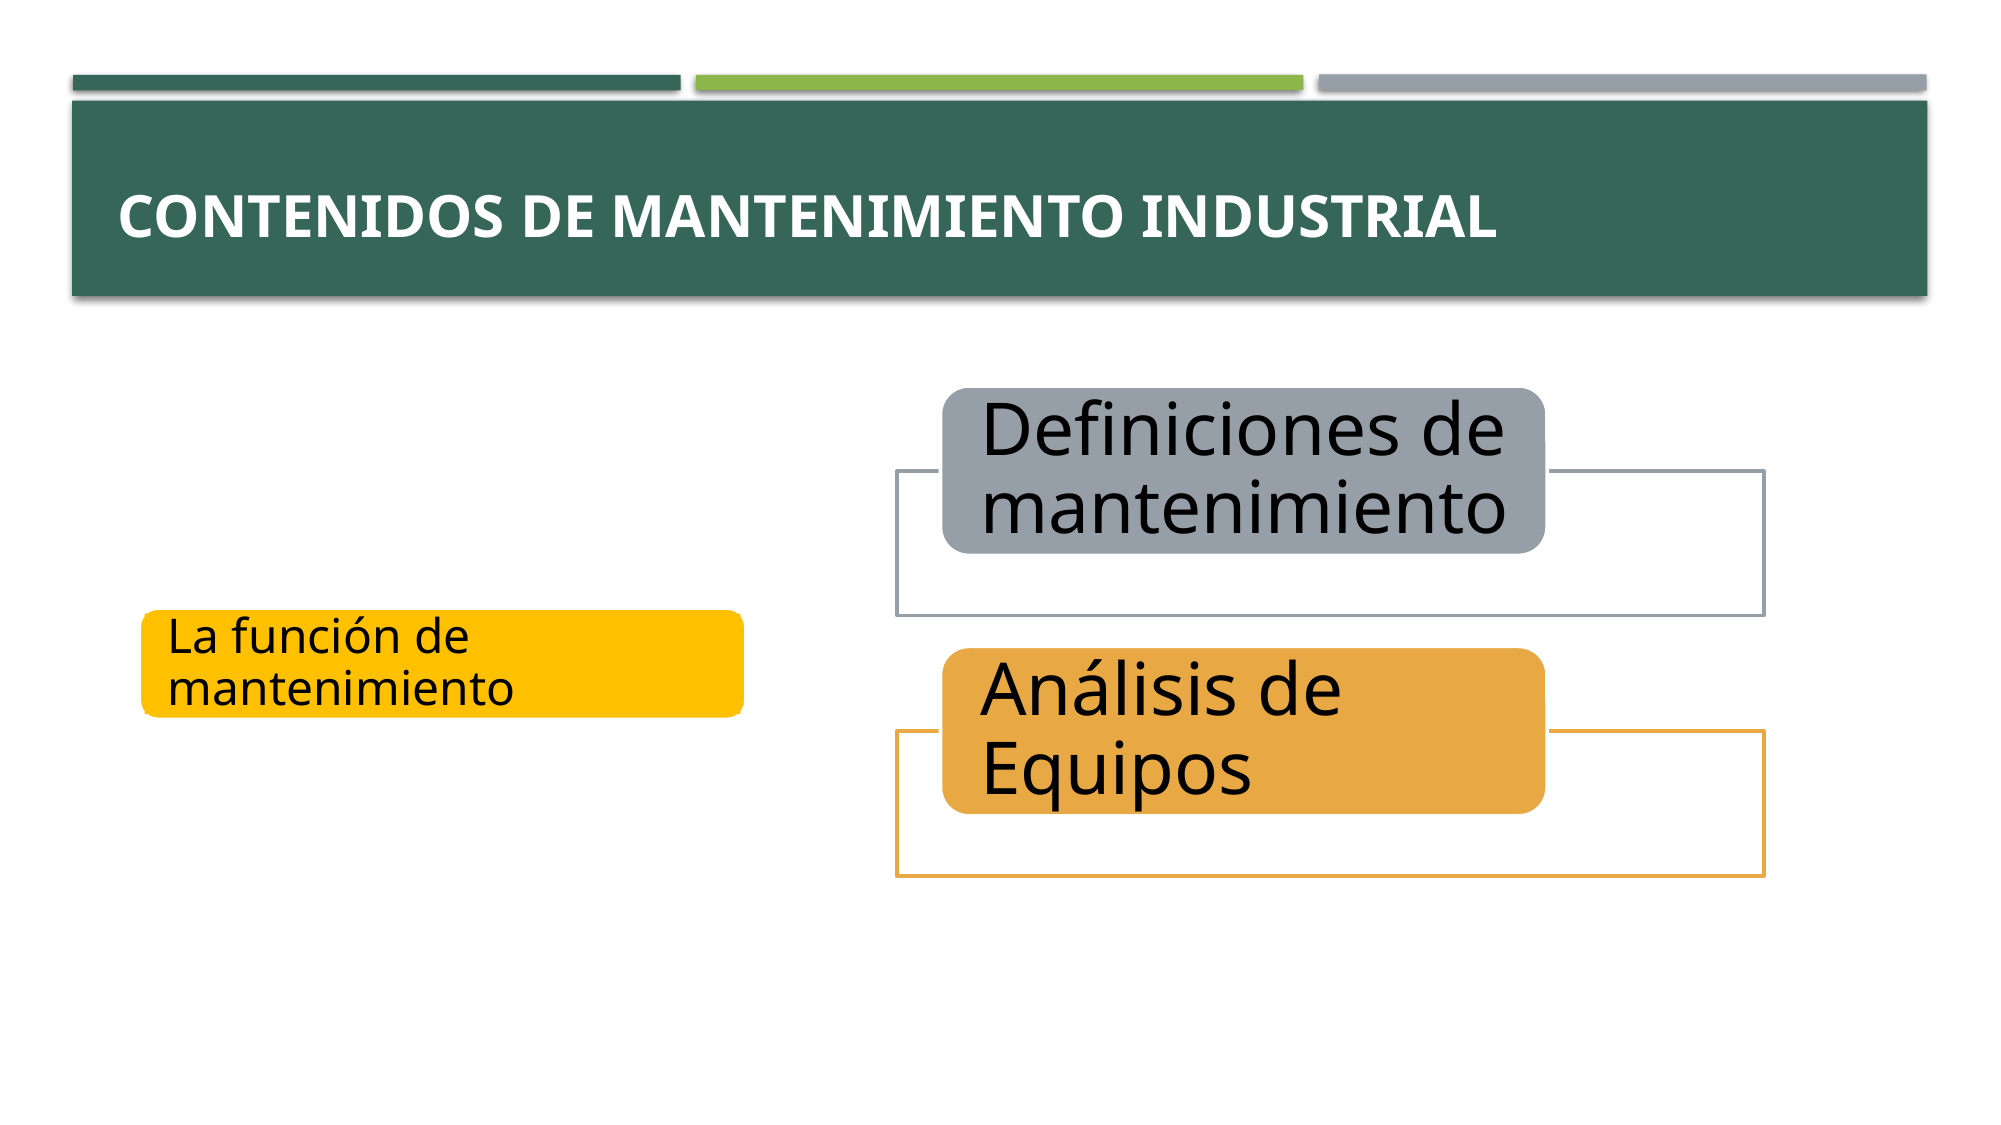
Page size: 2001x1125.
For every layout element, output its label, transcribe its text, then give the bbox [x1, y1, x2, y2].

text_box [896, 383, 1765, 879]
title CONTENIDOS DE MANTENIMIENTO INDUSTRIAL [102, 38, 1932, 258]
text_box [138, 607, 747, 720]
